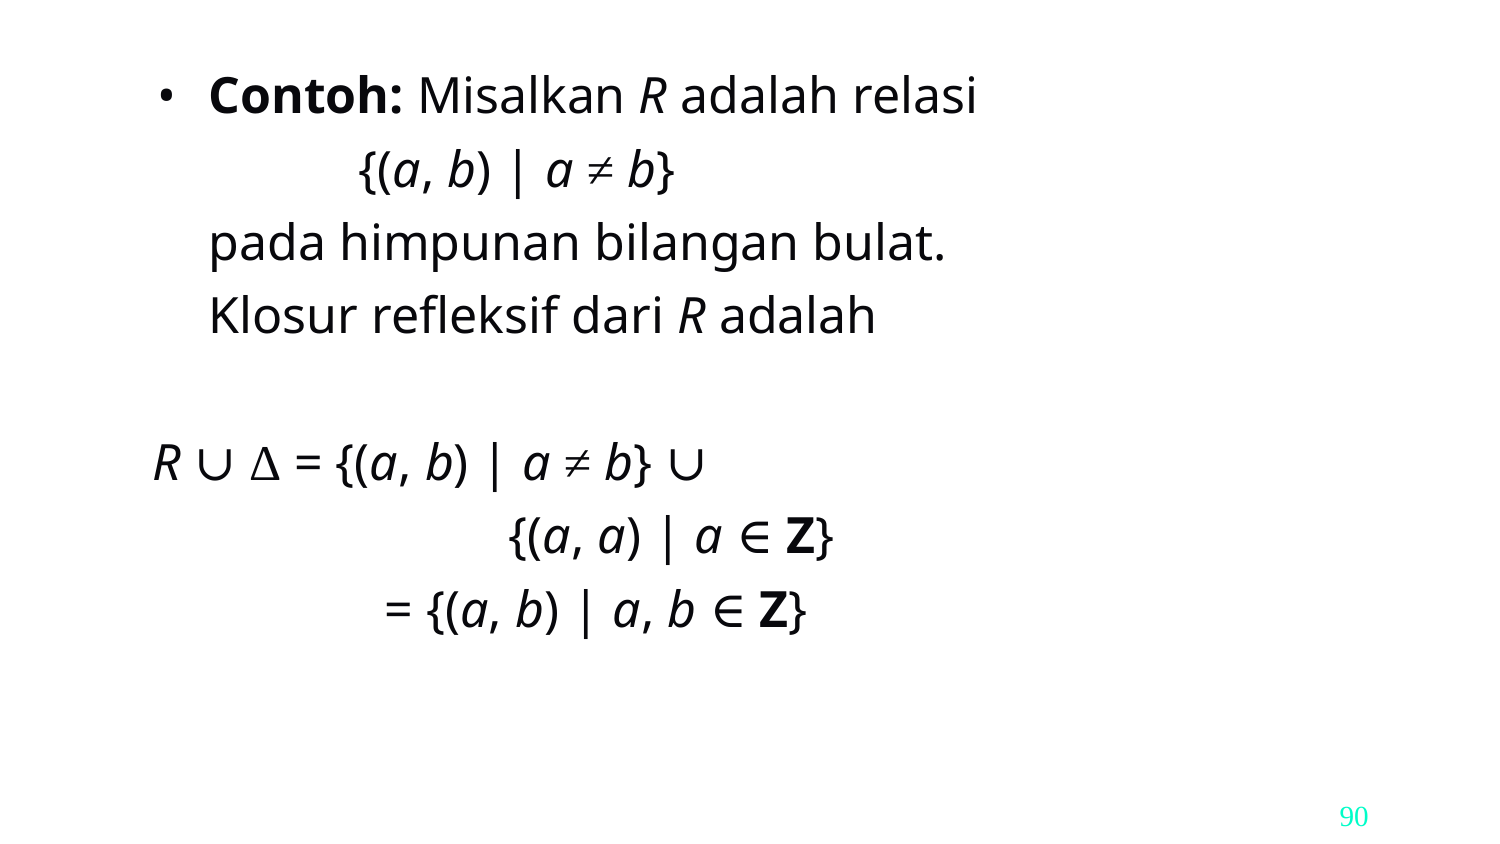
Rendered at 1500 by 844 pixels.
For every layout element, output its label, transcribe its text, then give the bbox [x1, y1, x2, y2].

text_box 90 [1071, 783, 1385, 840]
list Contoh: Misalkan R adalah relasi {(a, b) | a ≠ b} pada himpunan bilangan bulat. Klosur refleksif dari R adalah R ∪ Δ = {(a, b) | a ≠ b} ∪ {(a, a) | a ∈ Z} = {(a, b) | a, b ∈ Z} [137, 56, 1413, 741]
